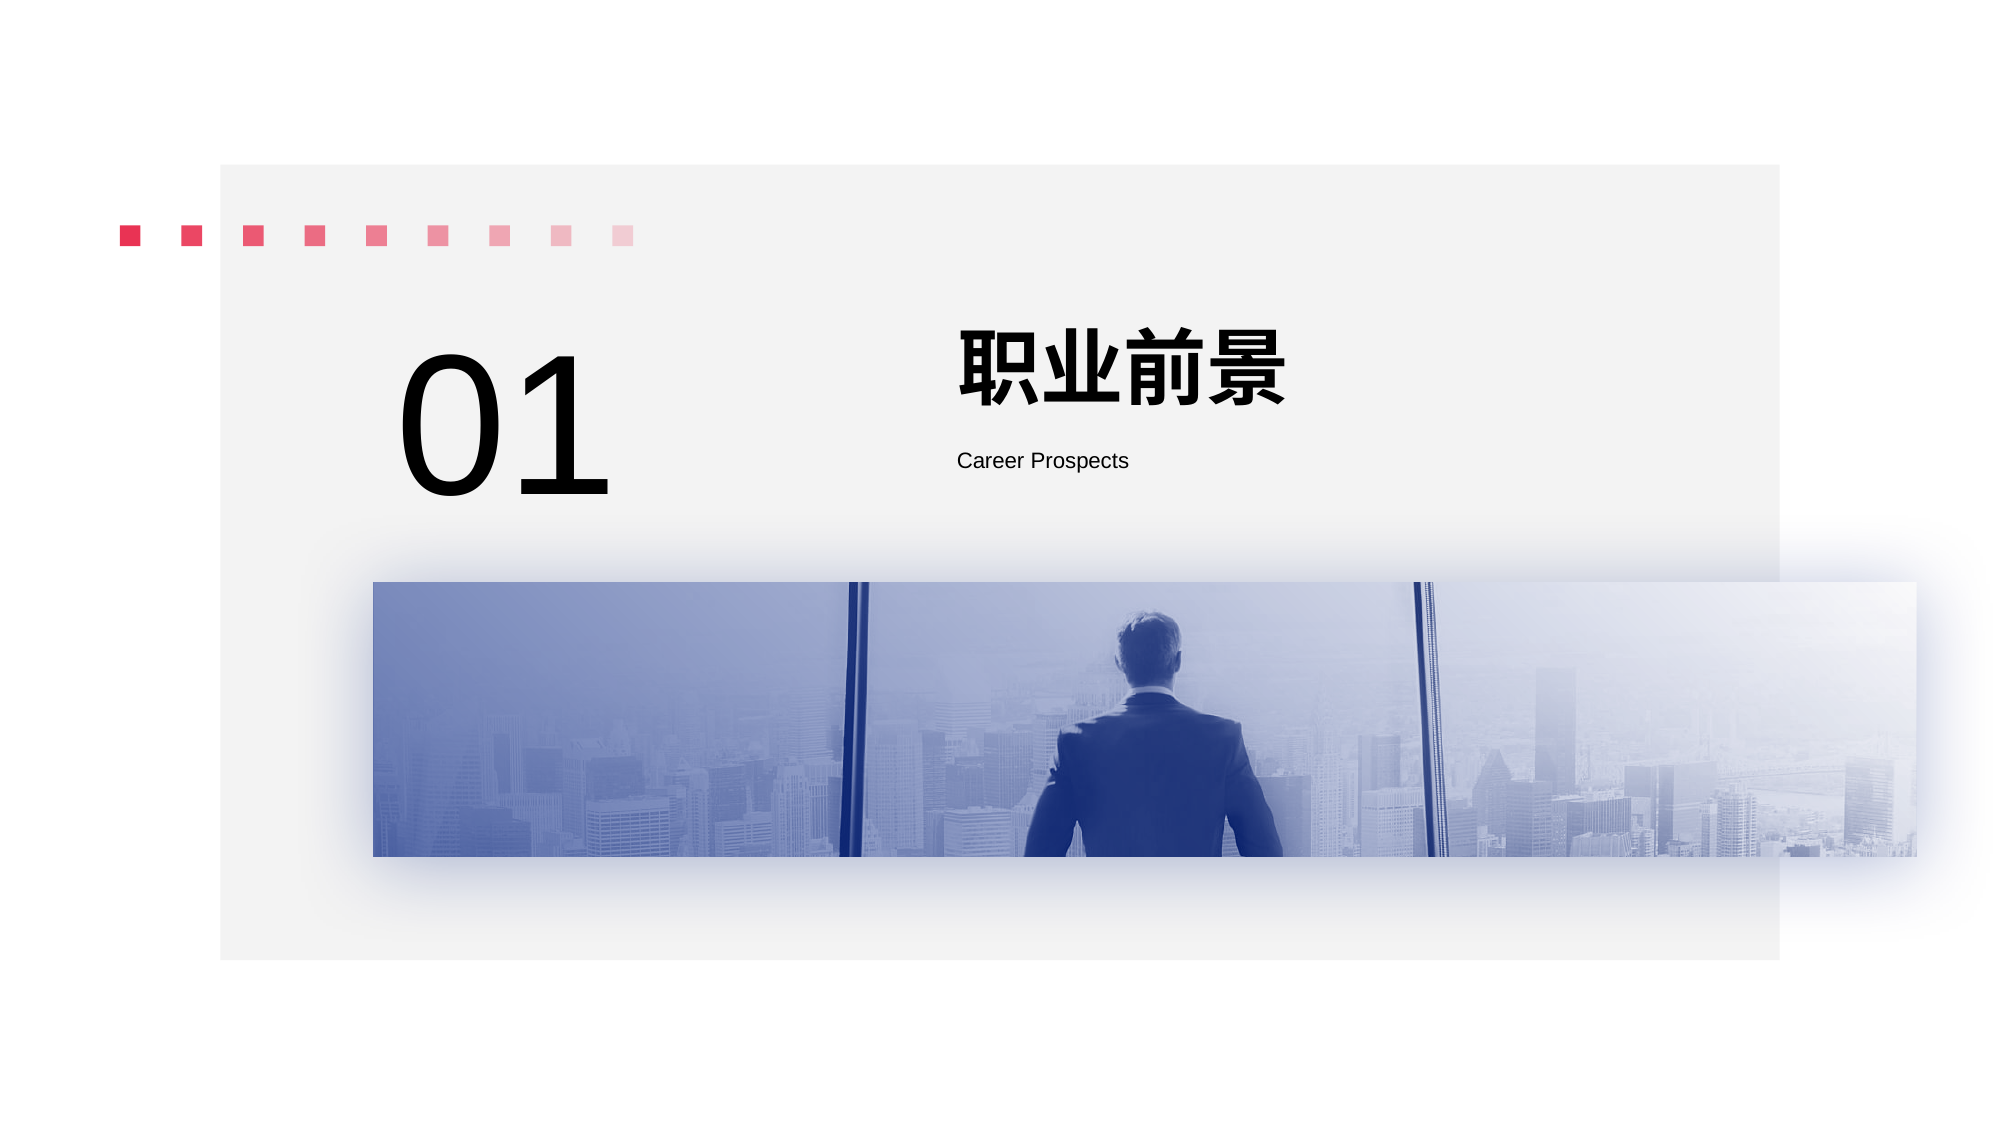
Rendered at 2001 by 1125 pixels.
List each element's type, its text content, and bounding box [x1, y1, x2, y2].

list Career Prospects [942, 426, 1739, 482]
title 职业前景 [942, 275, 1739, 423]
list 0 1 [373, 293, 640, 536]
